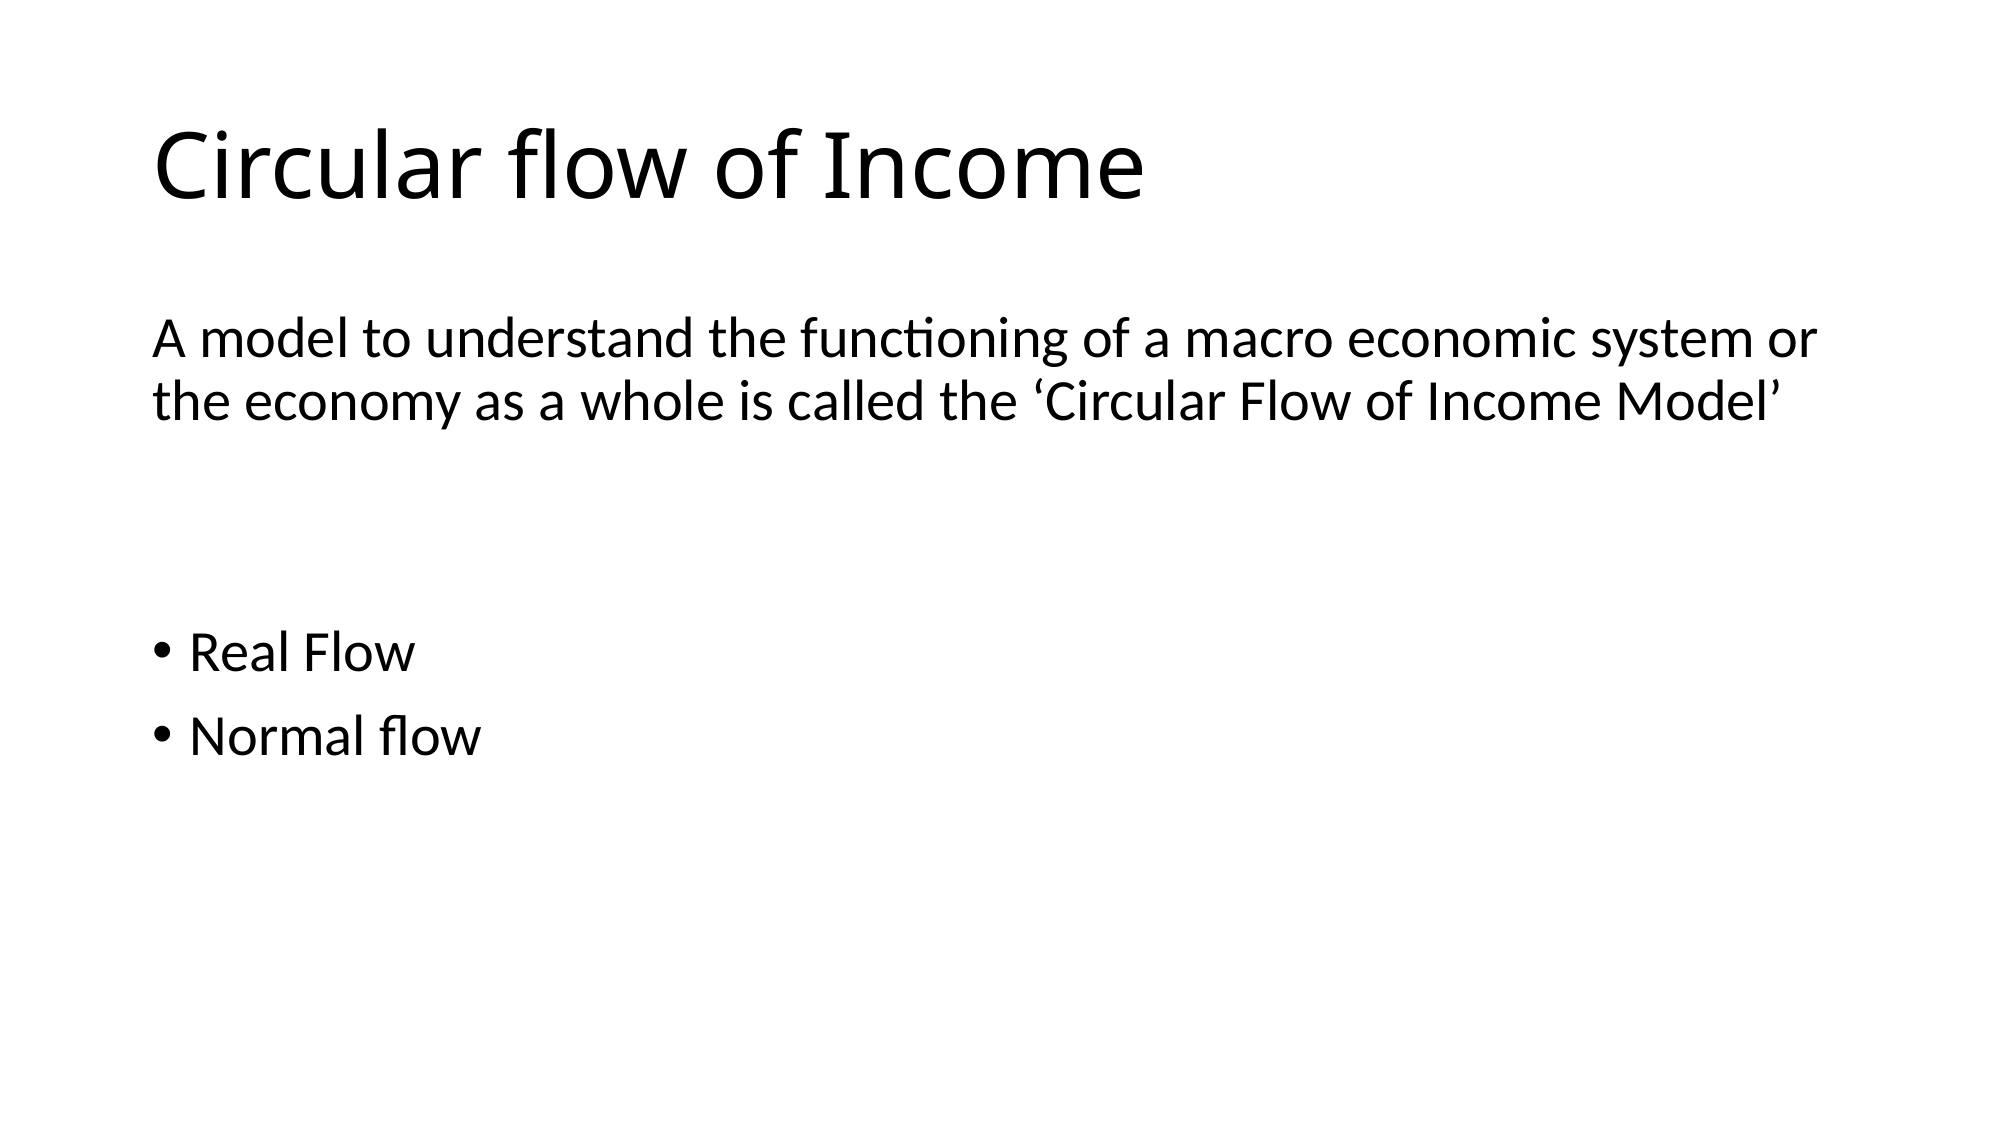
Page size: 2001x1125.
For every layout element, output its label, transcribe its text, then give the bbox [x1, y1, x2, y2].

title Circular flow of Income [137, 59, 1863, 278]
list A model to understand the functioning of a macro economic system or the economy as a whole is called the ‘Circular Flow of Income Model’ Real Flow Normal flow [137, 299, 1863, 1014]
